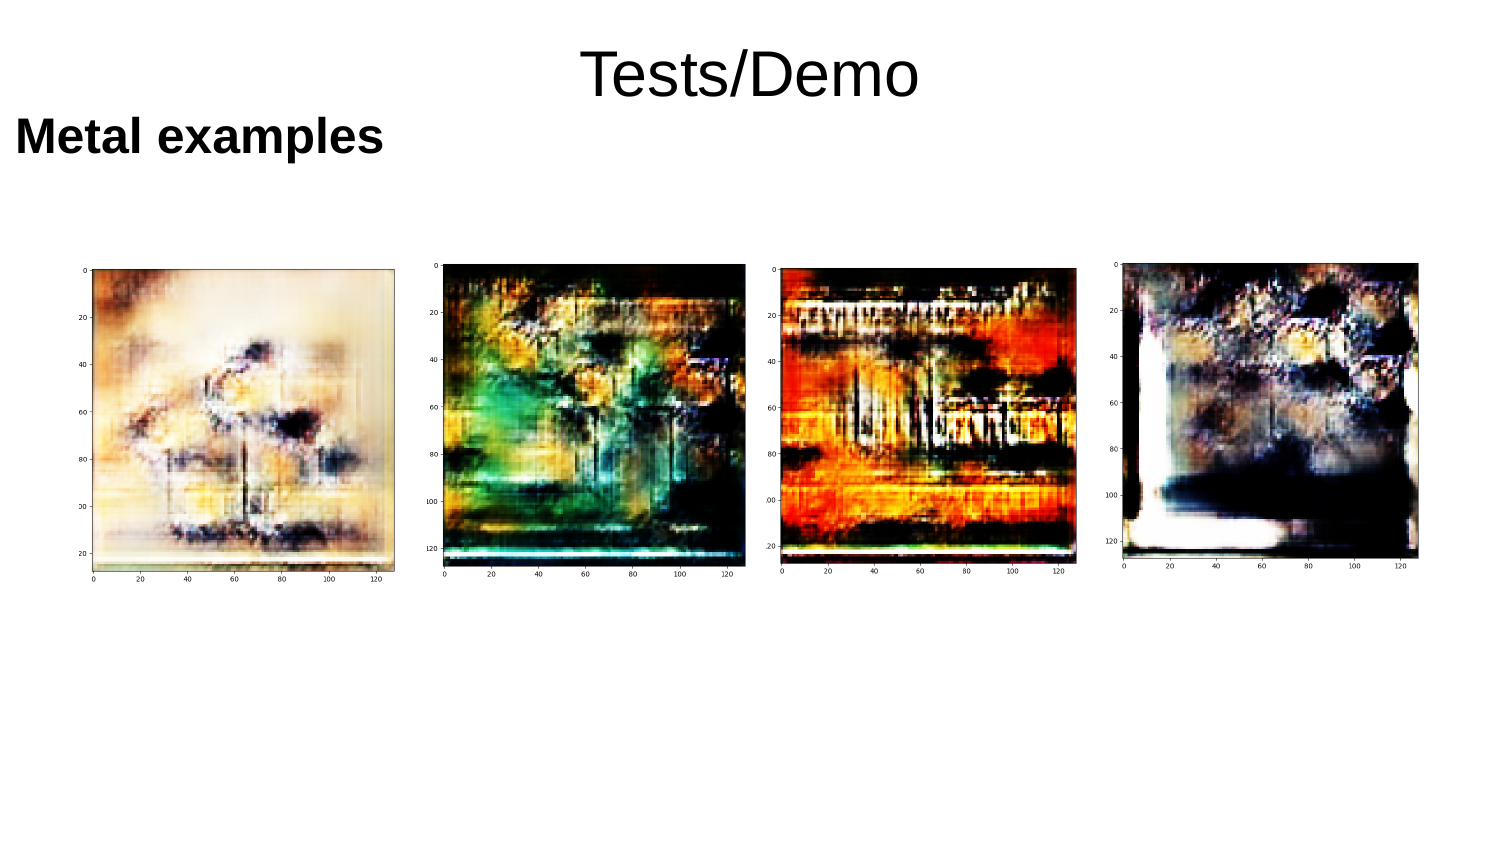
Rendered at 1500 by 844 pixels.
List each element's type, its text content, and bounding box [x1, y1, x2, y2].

picture [1106, 259, 1421, 569]
title Tests/Demo [60, 0, 1440, 95]
picture [427, 259, 748, 579]
list Metal examples [0, 95, 1443, 617]
picture [79, 263, 400, 584]
picture [766, 263, 1081, 576]
